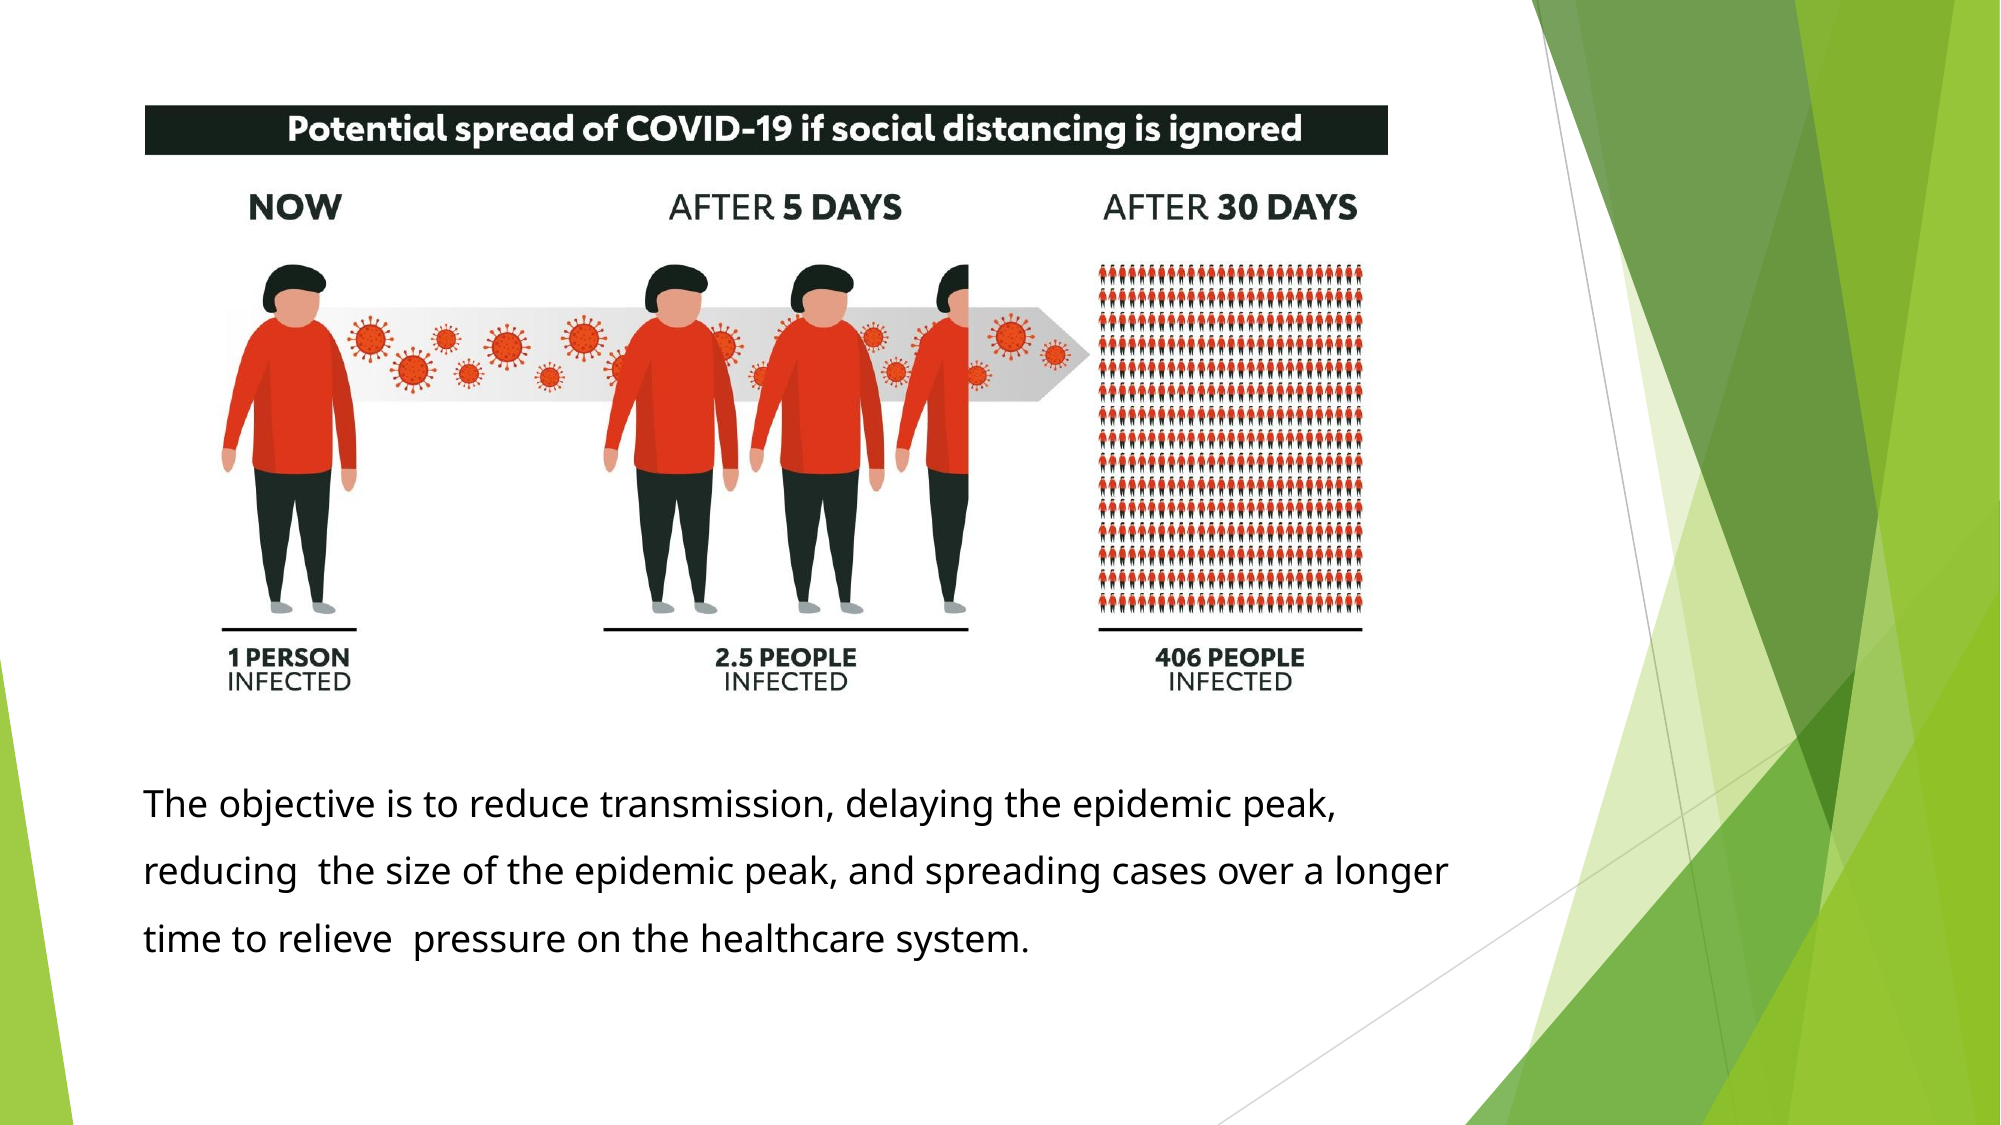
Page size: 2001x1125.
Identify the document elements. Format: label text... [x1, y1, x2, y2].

picture [145, 79, 1388, 730]
text_box The objective is to reduce transmission, delaying the epidemic peak, reducing the size of the epidemic peak, and spreading cases over a longer time to relieve pressure on the healthcare system. [141, 755, 1499, 960]
